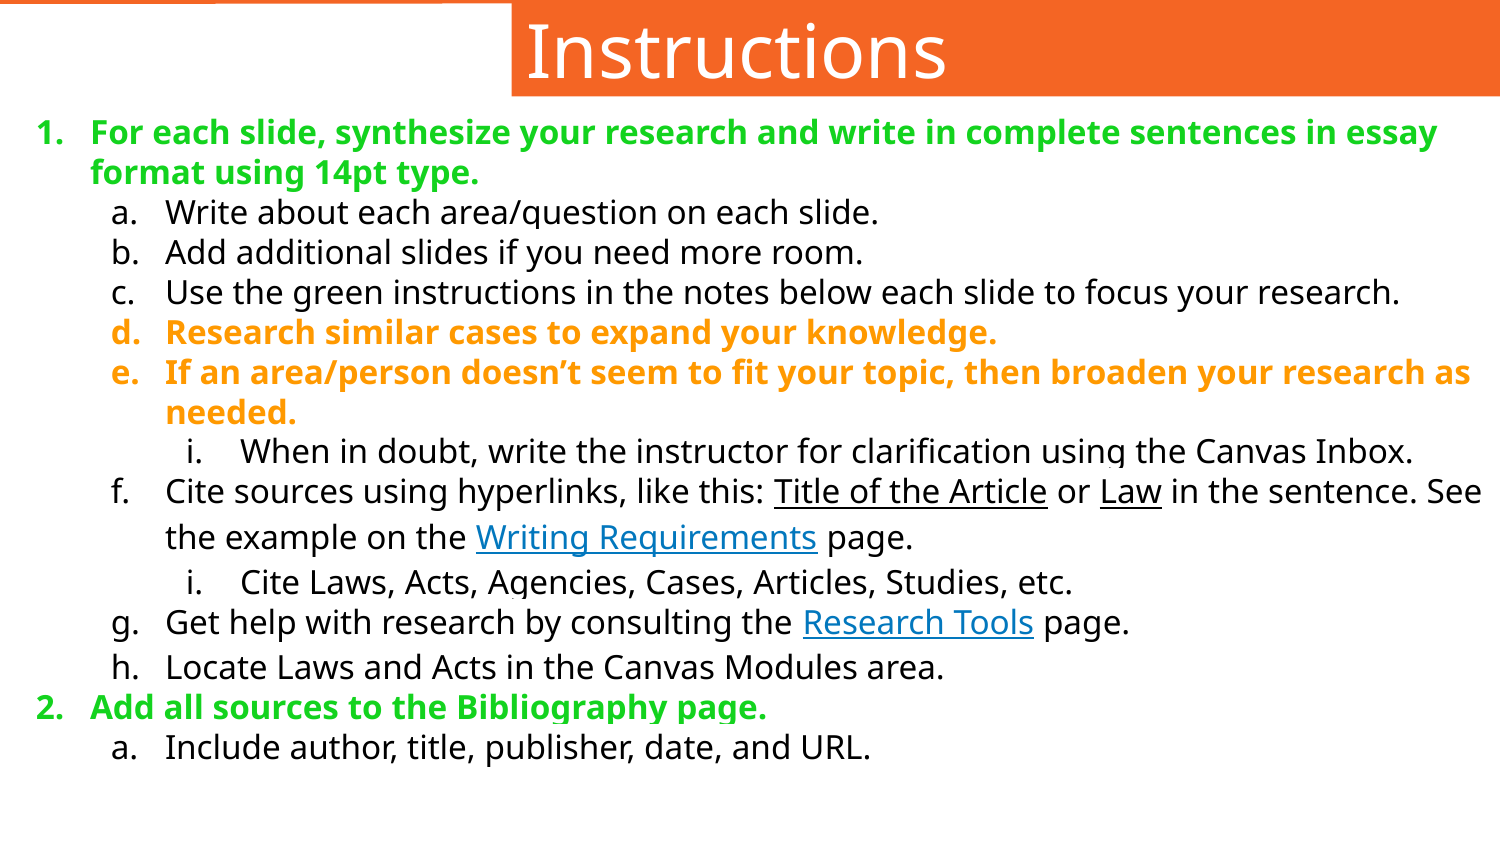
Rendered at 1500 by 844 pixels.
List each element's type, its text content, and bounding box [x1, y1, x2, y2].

text_box Instructions [511, 0, 1500, 96]
text_box For each slide, synthesize your research and write in complete sentences in essay format using 14pt type. Write about each area/question on each slide. Add additional slides if you need more room. Use the green instructions in the notes below each slide to focus your research. Research similar cases to expand your knowledge. If an area/person doesn’t seem to fit your topic, then broaden your research as needed. When in doubt, write the instructor for clarification using the Canvas Inbox. Cite sources using hyperlinks, like this: Title of the Article or Law in the sentence. See the example on the Writing Requirements page. Cite Laws, Acts, Agencies, Cases, Articles, Studies, etc. Get help with research by consulting the Research Tools page. Locate Laws and Acts in the Canvas Modules area. Add all sources to the Bibliography page. Include author, title, publisher, date, and URL. [0, 96, 1500, 844]
